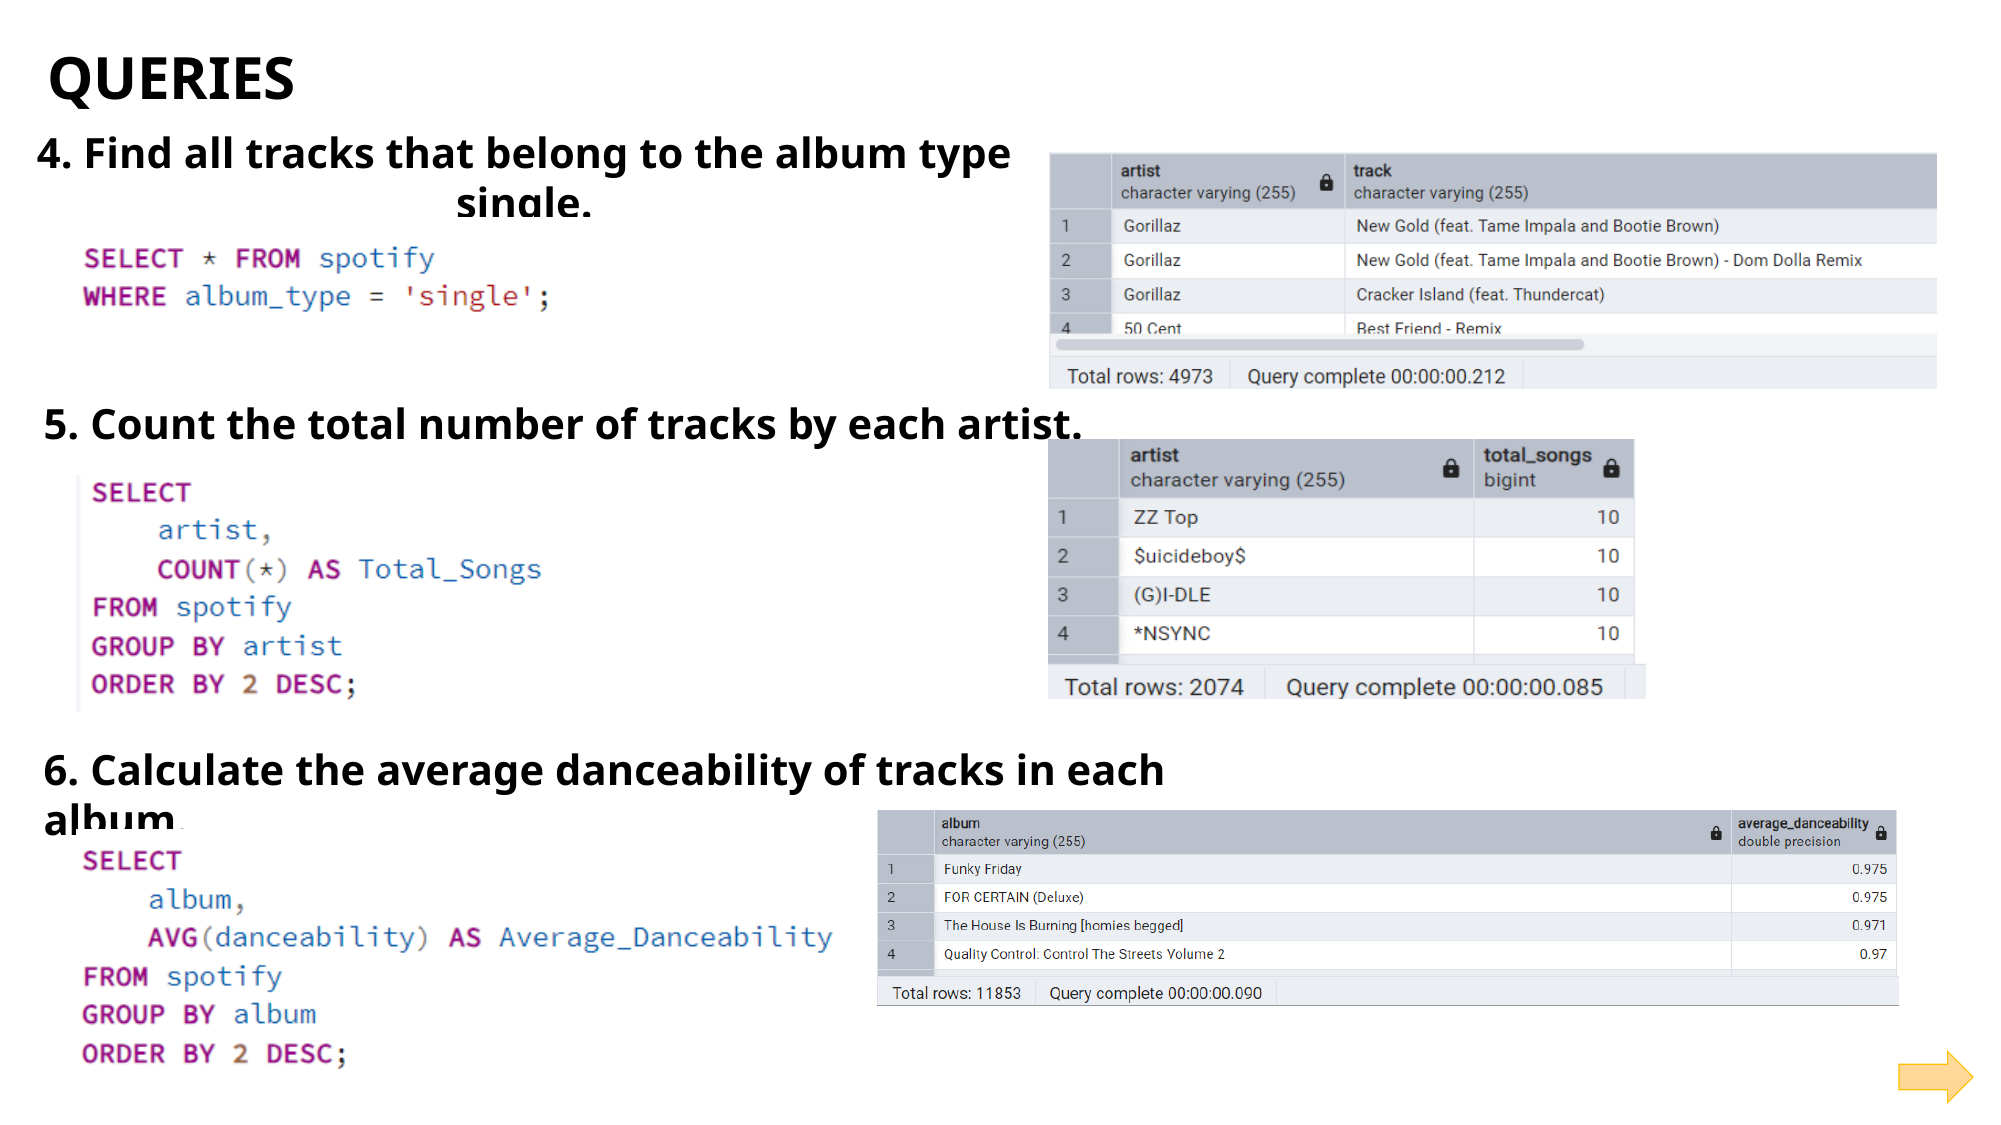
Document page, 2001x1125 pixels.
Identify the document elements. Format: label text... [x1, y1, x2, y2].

picture [76, 829, 872, 1091]
picture [76, 217, 605, 353]
text_box 4. Find all tracks that belong to the album type single. [16, 119, 1032, 235]
text_box [1898, 1050, 1974, 1104]
picture [1048, 439, 1646, 699]
picture [877, 810, 1899, 1006]
text_box 6. Calculate the average danceability of tracks in each album. [28, 736, 1196, 852]
text_box 5. Count the total number of tracks by each artist. [28, 390, 1196, 455]
picture [76, 475, 644, 712]
text_box QUERIES [32, 34, 384, 119]
picture [1046, 152, 1937, 389]
